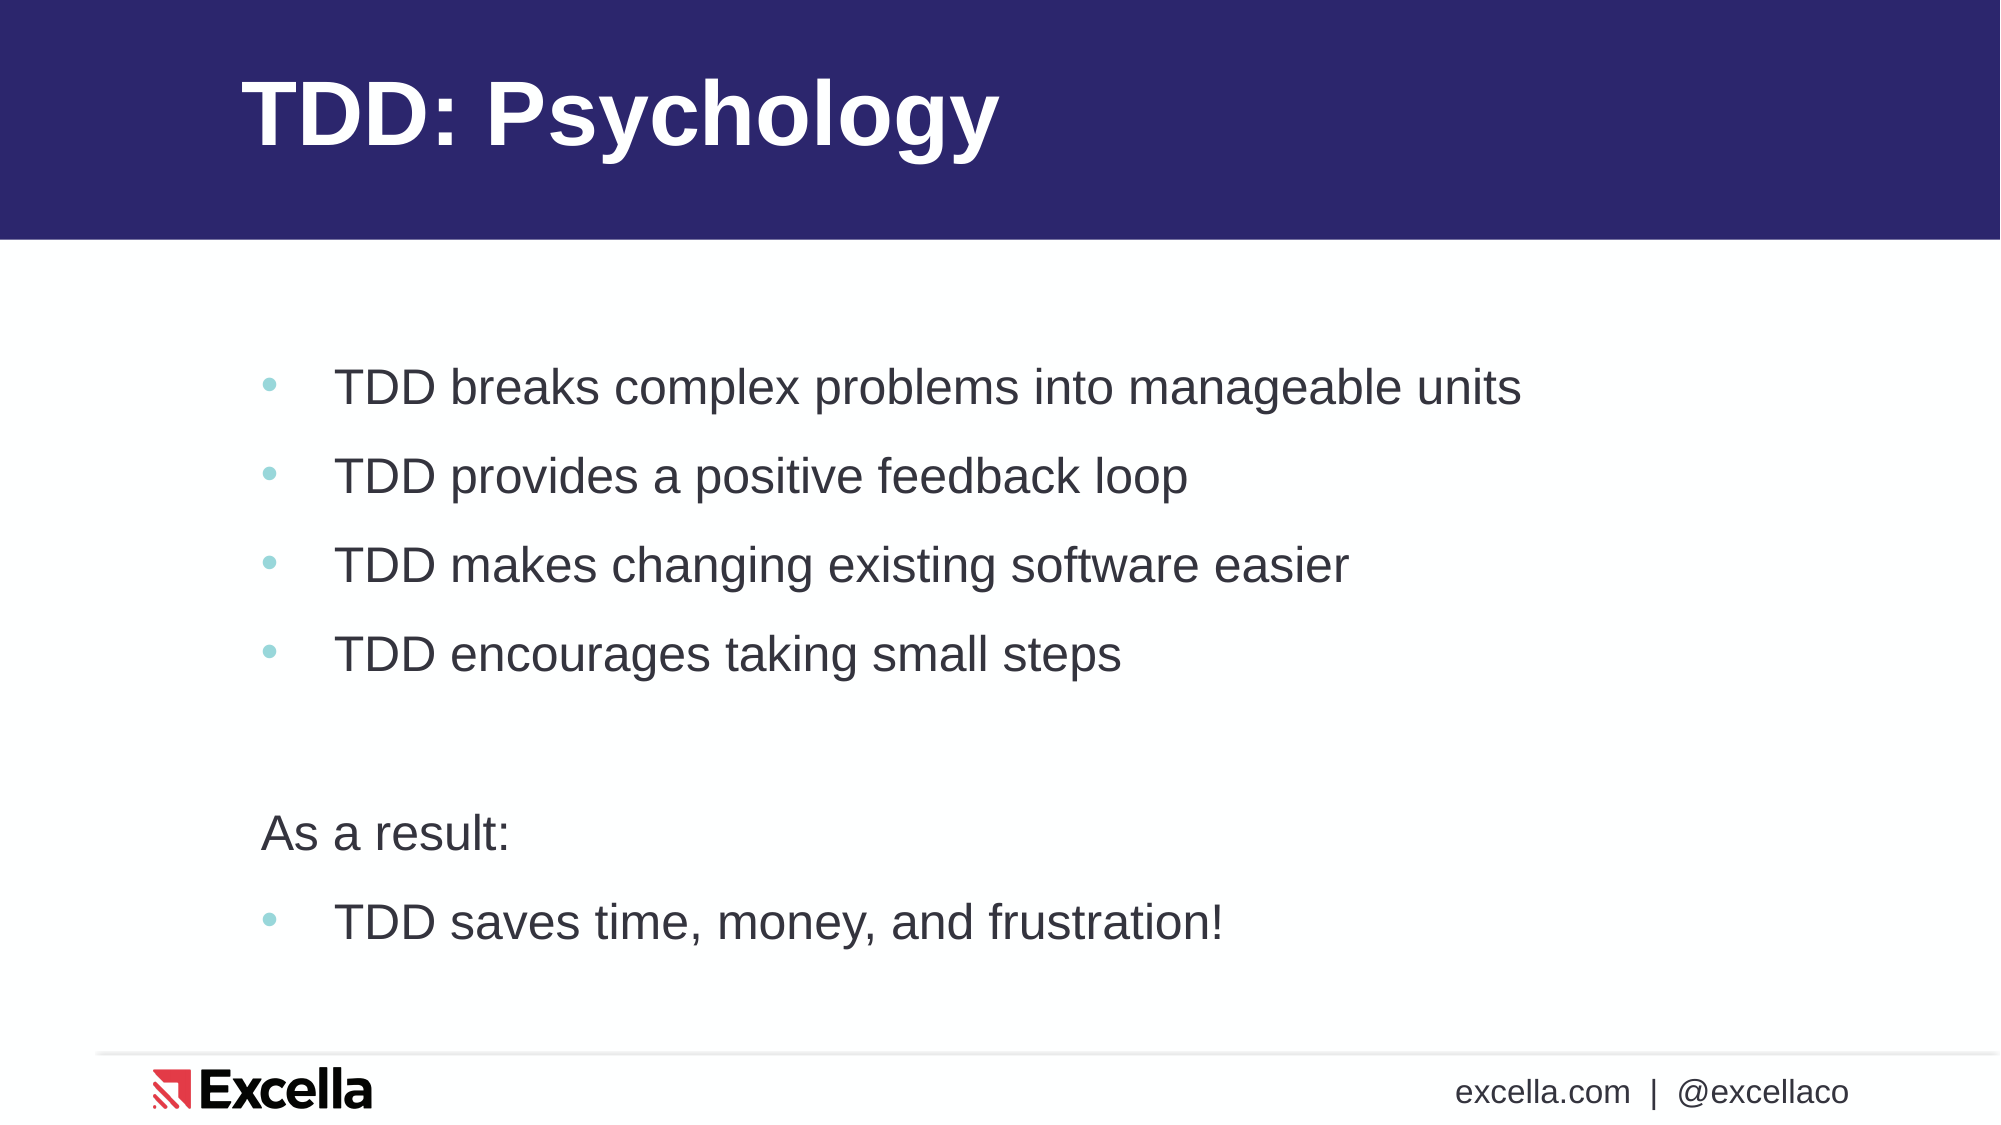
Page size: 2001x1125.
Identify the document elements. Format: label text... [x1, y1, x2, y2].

title TDD: Psychology [227, 59, 1953, 181]
list TDD breaks complex problems into manageable units TDD provides a positive feedback loop TDD makes changing existing software easier TDD encourages taking small steps As a result: TDD saves time, money, and frustration! [243, 239, 1704, 1056]
